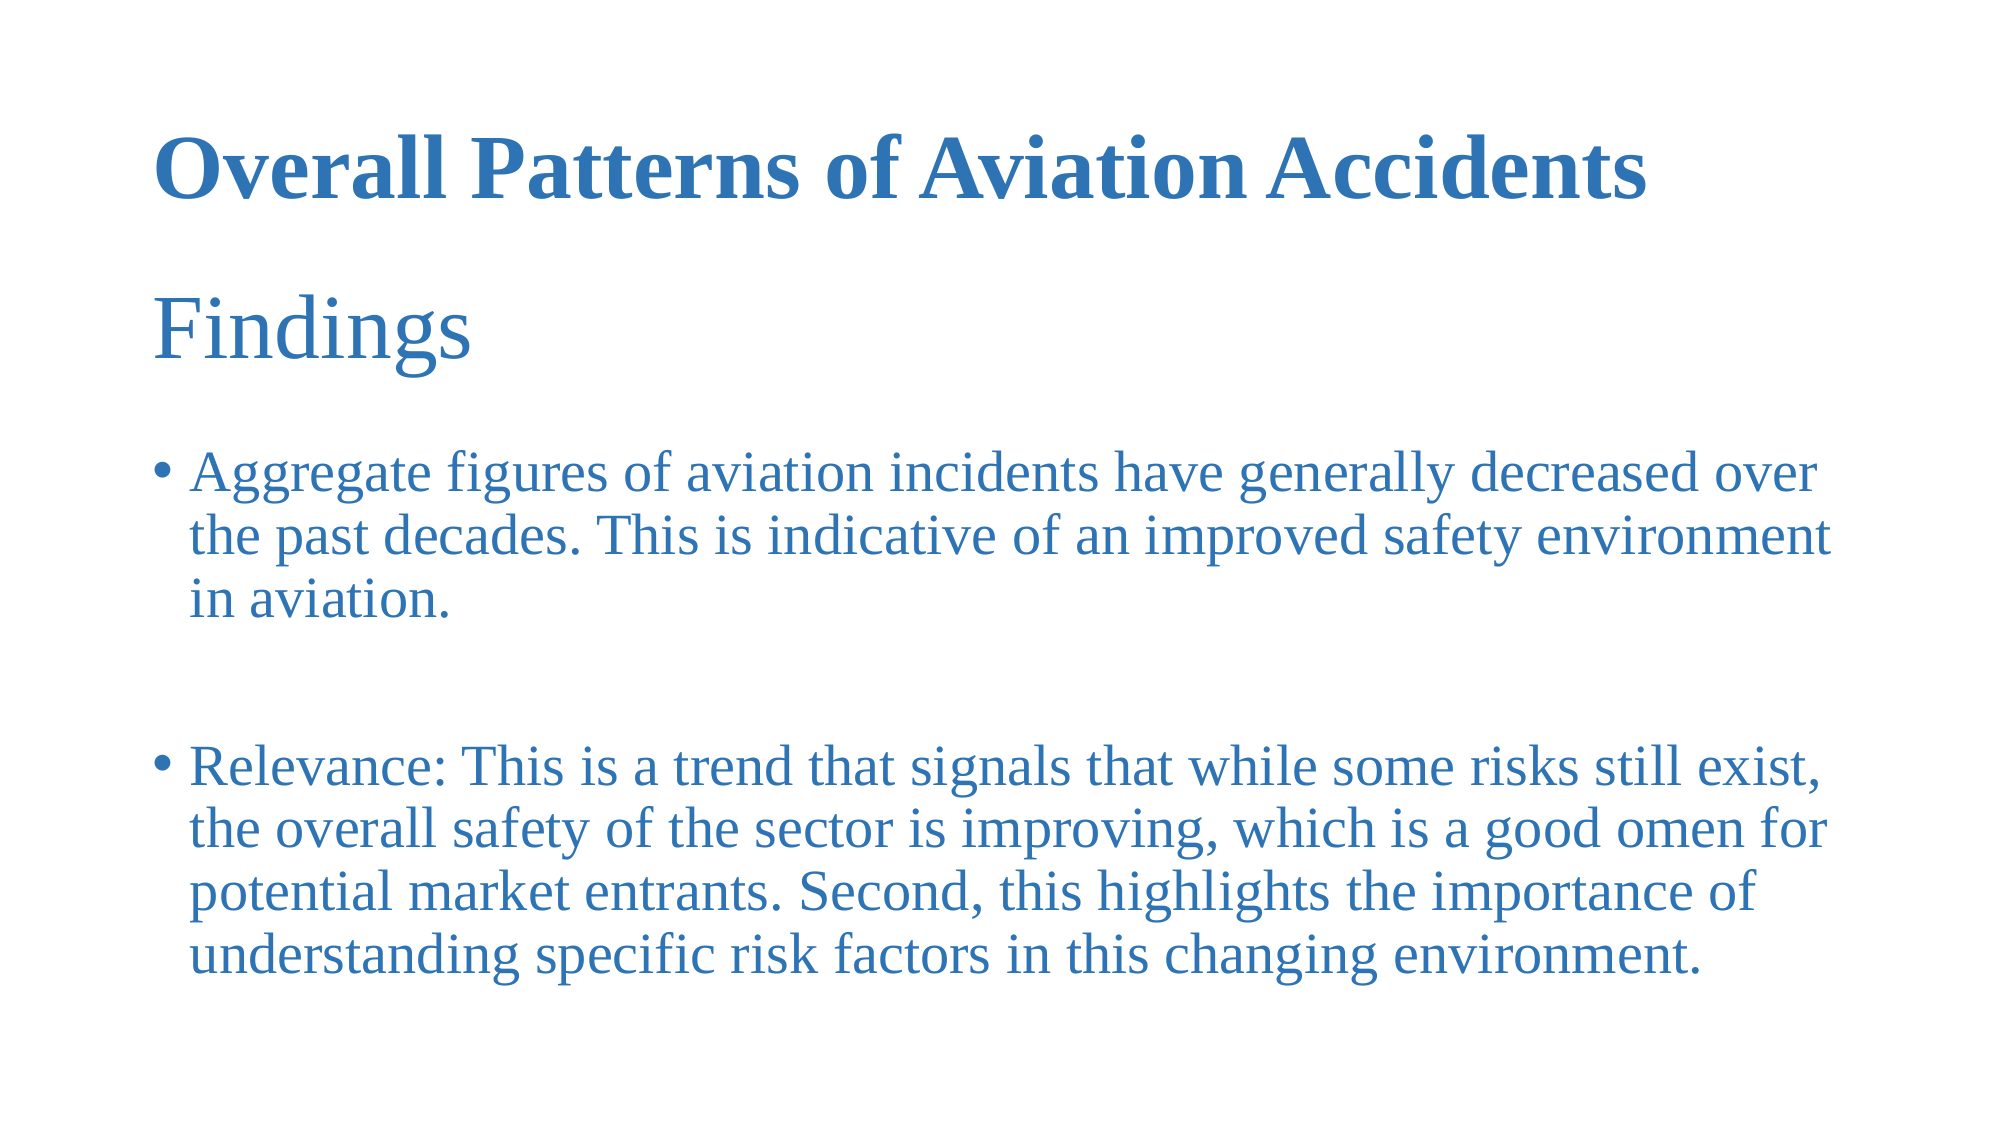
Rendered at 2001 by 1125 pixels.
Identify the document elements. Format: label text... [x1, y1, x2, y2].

title Findings [137, 278, 1863, 395]
text_box Overall Patterns of Aviation Accidents [137, 59, 1863, 278]
list Aggregate figures of aviation incidents have generally decreased over the past decades. This is indicative of an improved safety environment in aviation. Relevance: This is a trend that signals that while some risks still exist, the overall safety of the sector is improving, which is a good omen for potential market entrants. Second, this highlights the importance of understanding specific risk factors in this changing environment. [137, 433, 1863, 1112]
